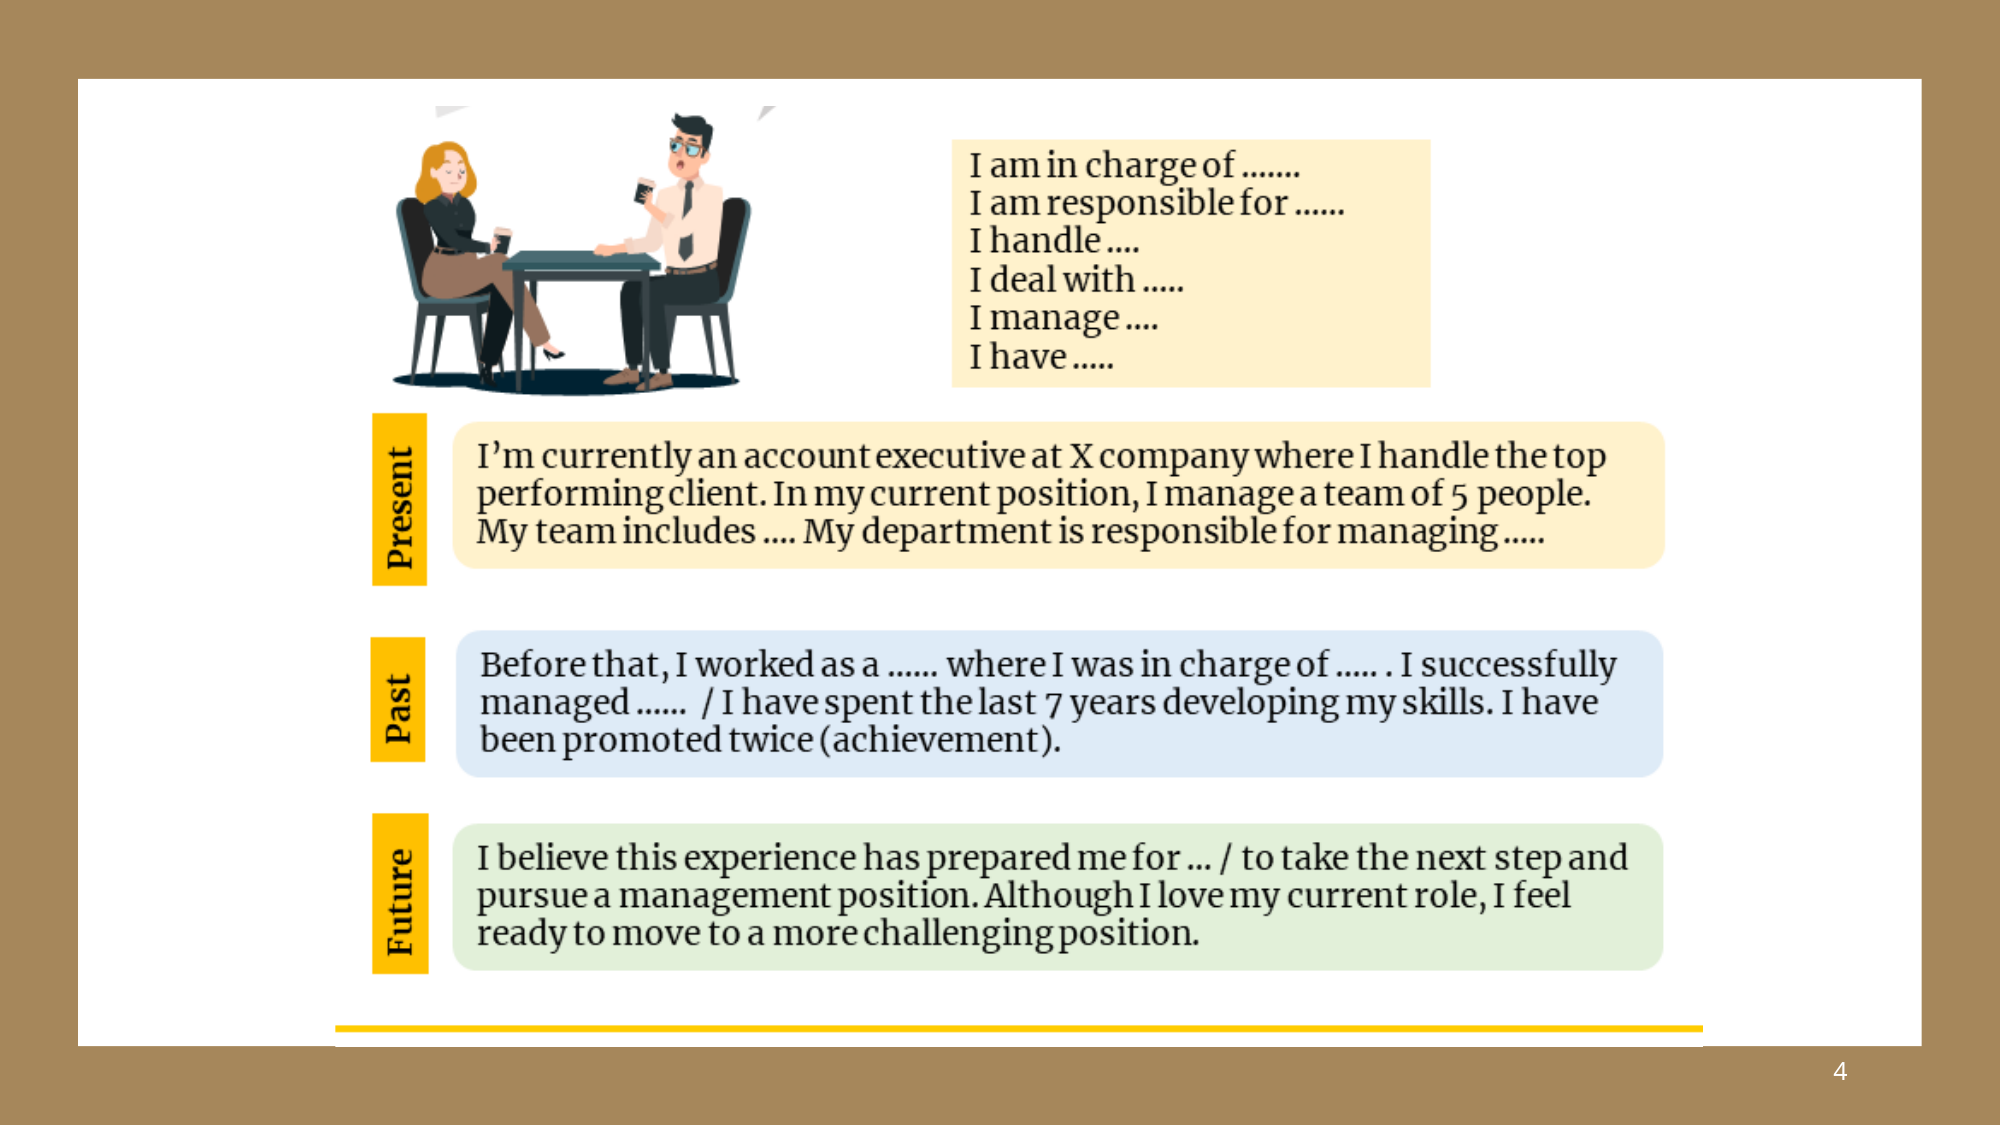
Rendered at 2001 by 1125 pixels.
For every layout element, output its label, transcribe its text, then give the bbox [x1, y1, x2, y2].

text_box [77, 77, 1923, 1048]
slide_number 4 [1412, 1042, 1863, 1103]
picture [334, 105, 1733, 1047]
text_box [0, 0, 2000, 1125]
